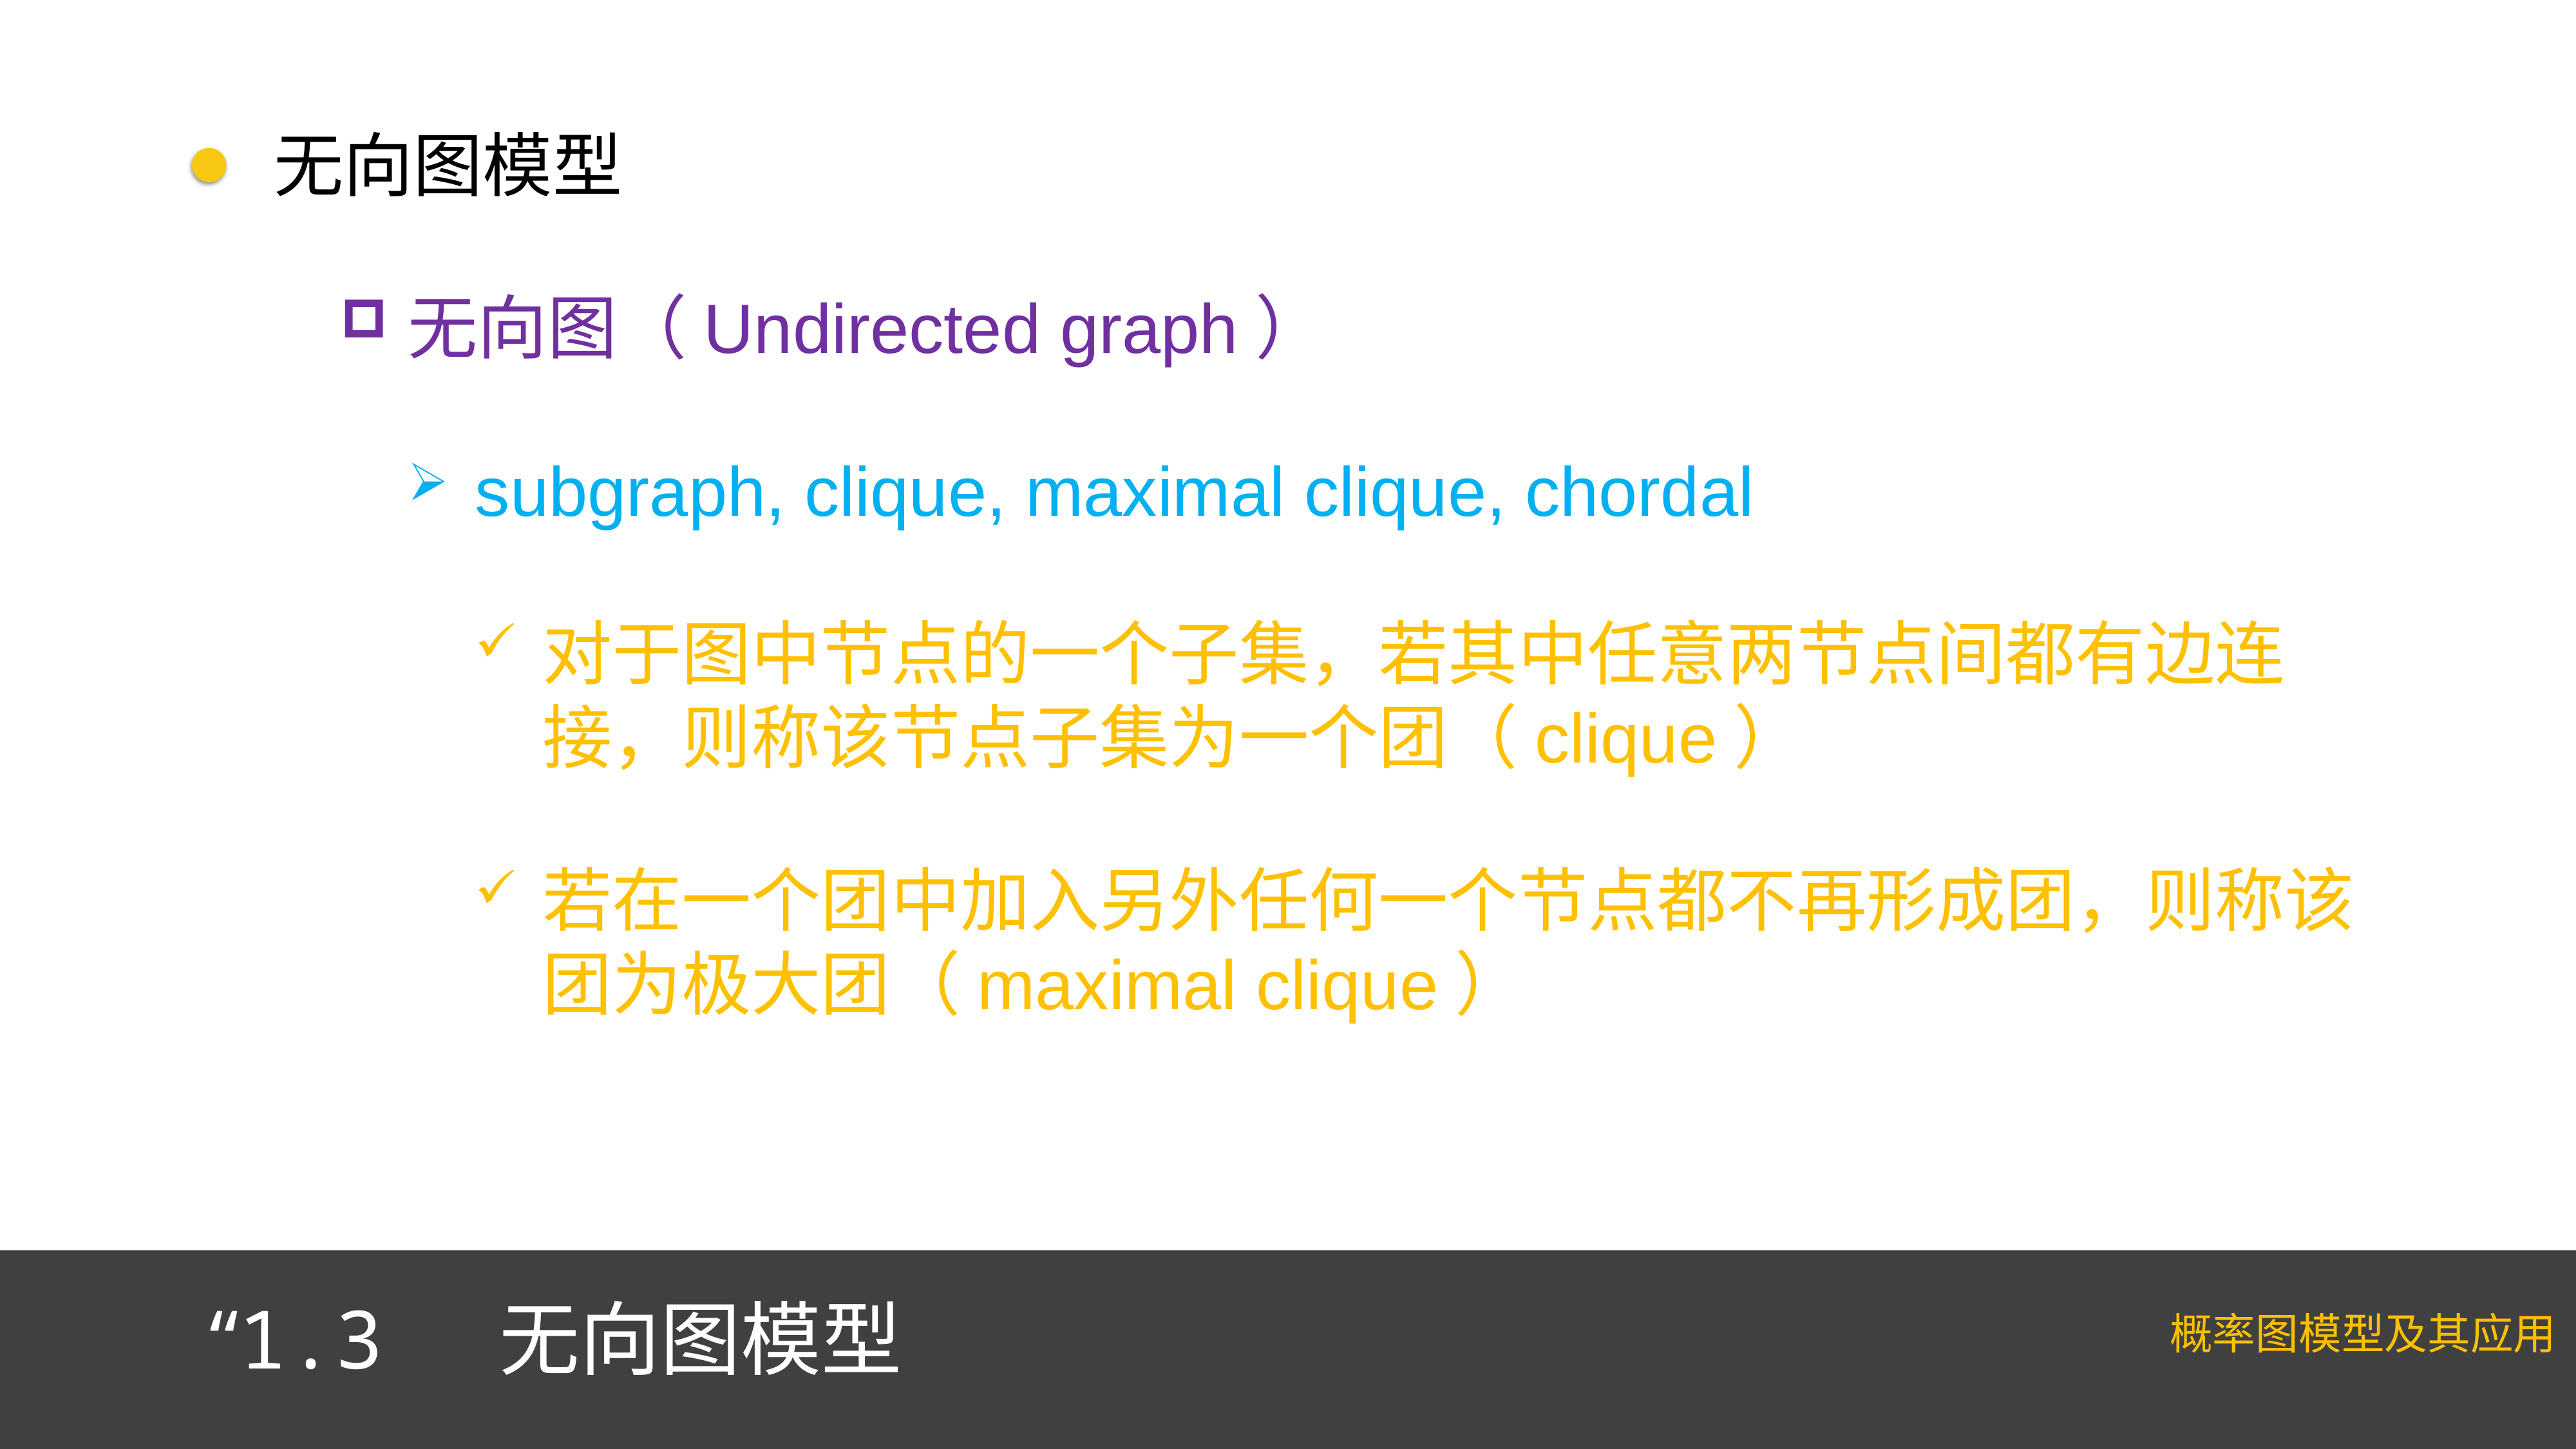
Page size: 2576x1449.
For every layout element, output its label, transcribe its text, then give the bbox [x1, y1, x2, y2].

list 无向图模型 无向图（Undirected graph） subgraph, clique, maximal clique, chordal 对于图中节点的一个子集，若其中任意两节点间都有边连接，则称该节点子集为一个团（clique） 若在一个团中加入另外任何一个节点都不再形成团，则称该团为极大团（maximal clique） [268, 115, 2398, 1184]
text_box [192, 147, 227, 183]
title “1.3 无向图模型 [204, 1194, 1392, 1449]
